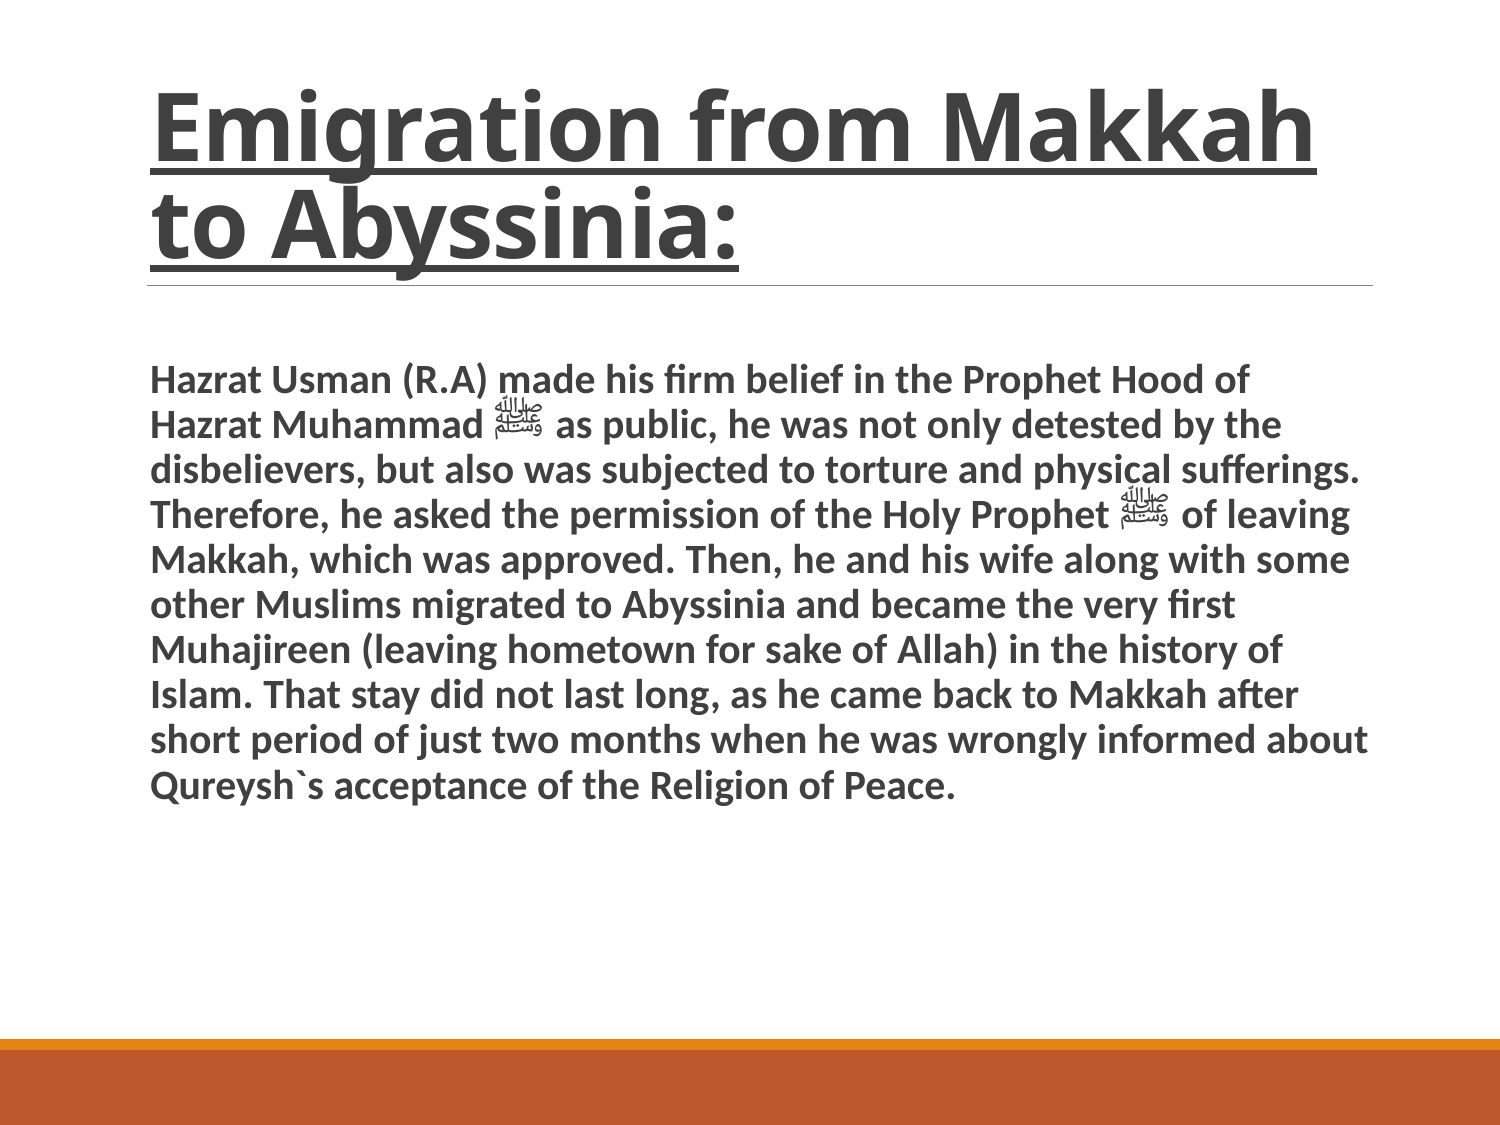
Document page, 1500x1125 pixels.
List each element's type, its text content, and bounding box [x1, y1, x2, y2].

title Emigration from Makkah to Abyssinia: [135, 75, 1373, 285]
list Hazrat Usman (R.A) made his firm belief in the Prophet Hood of Hazrat Muhammad ﷺ as public, he was not only detested by the disbelievers, but also was subjected to torture and physical sufferings. Therefore, he asked the permission of the Holy Prophet ﷺ of leaving Makkah, which was approved. Then, he and his wife along with some other Muslims migrated to Abyssinia and became the very first Muhajireen (leaving hometown for sake of Allah) in the history of Islam. That stay did not last long, as he came back to Makkah after short period of just two months when he was wrongly informed about Qureysh`s acceptance of the Religion of Peace. [135, 350, 1373, 988]
